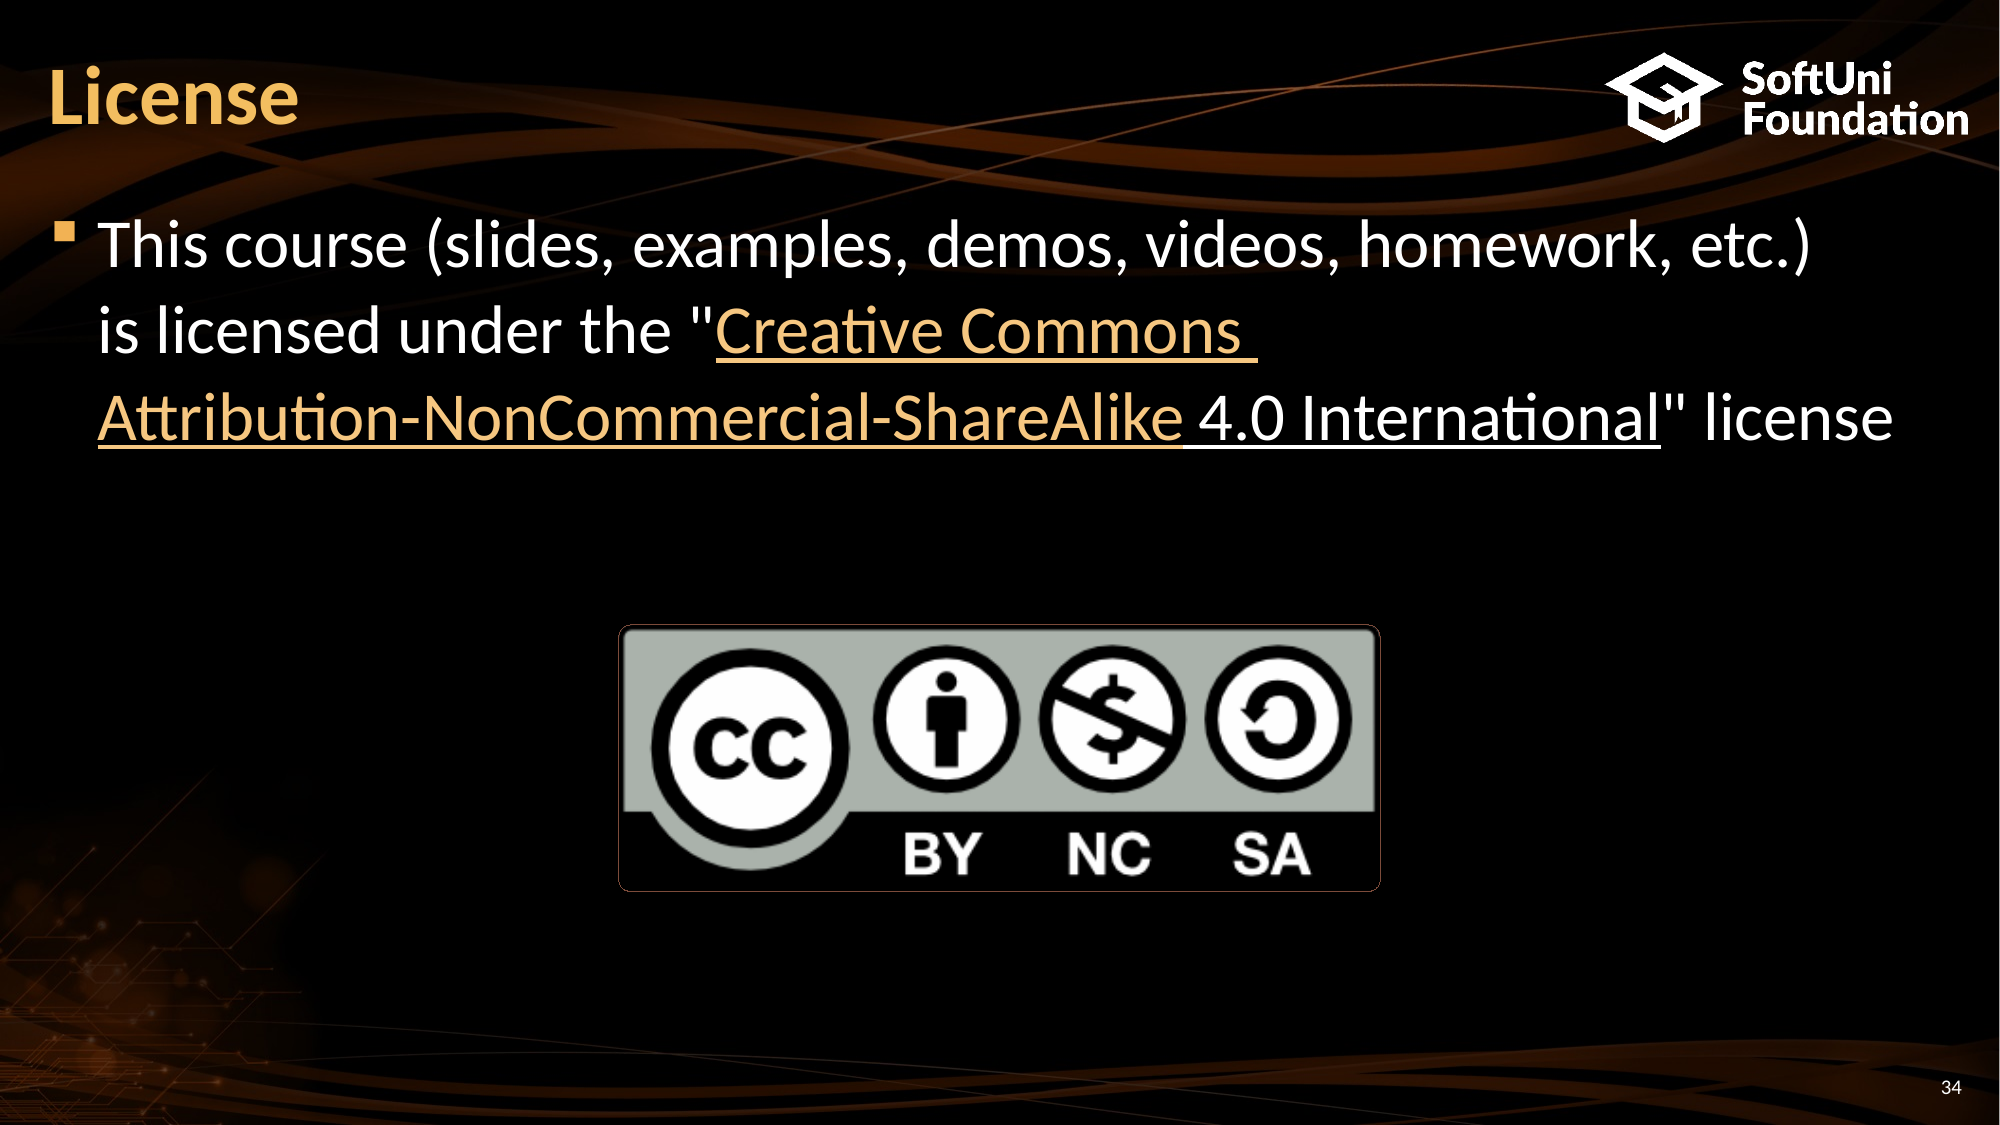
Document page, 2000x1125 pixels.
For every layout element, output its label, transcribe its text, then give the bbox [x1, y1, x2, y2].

picture [0, 0, 2000, 1125]
title License [30, 6, 1602, 189]
slide_number 34 [1897, 1070, 1968, 1103]
list This course (slides, examples, demos, videos, homework, etc.) is licensed under the "Creative Commons Attribution-NonCommercial-ShareAlike 4.0 International" license [31, 188, 1968, 484]
